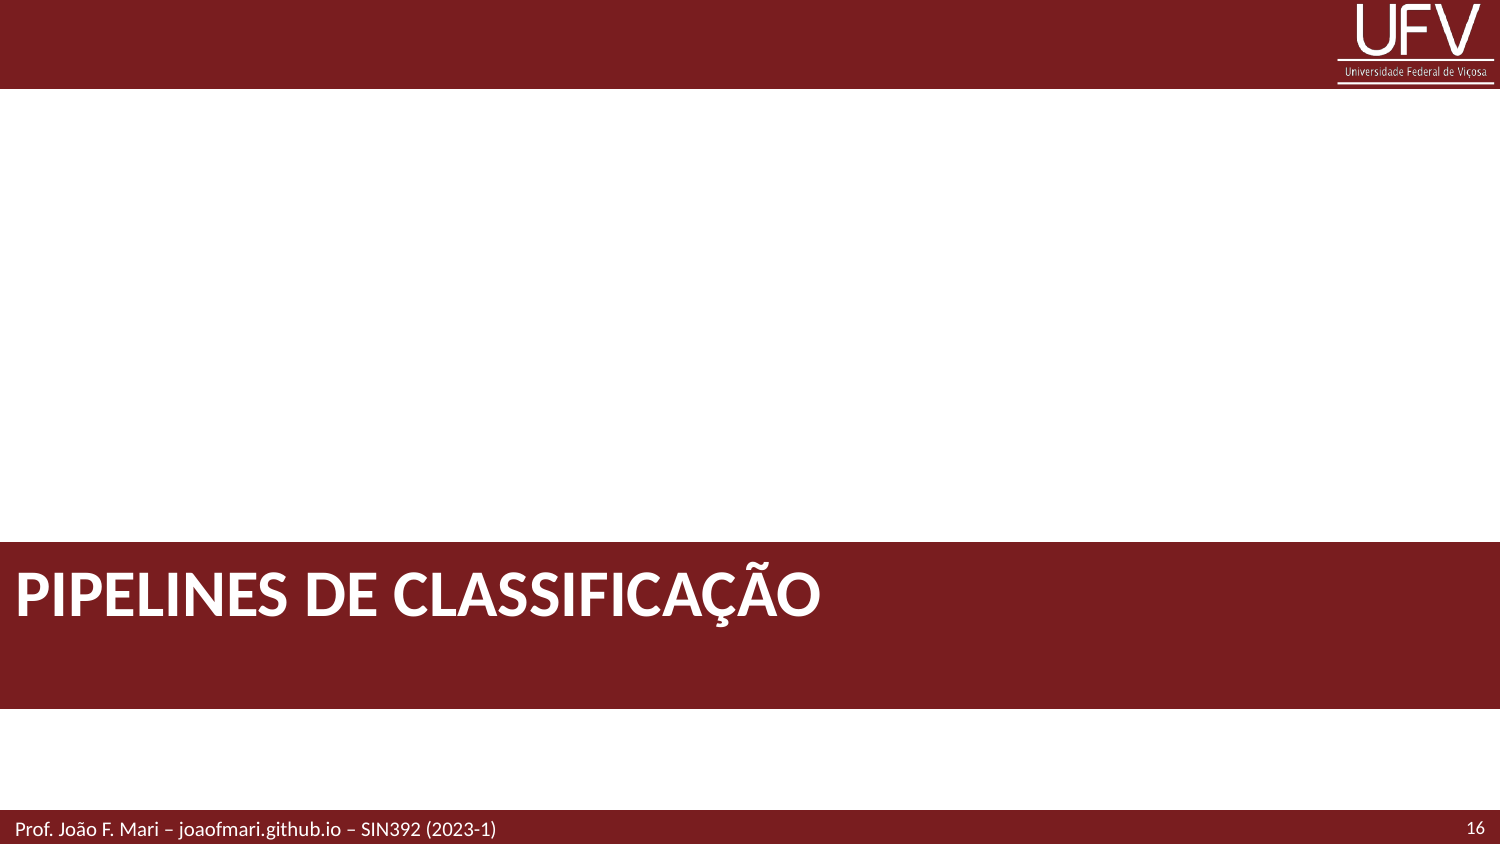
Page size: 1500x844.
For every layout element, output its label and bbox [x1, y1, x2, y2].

picture [1330, 0, 1500, 92]
title [0, 542, 1500, 710]
footer [0, 812, 1034, 844]
slide_number [1328, 811, 1500, 844]
